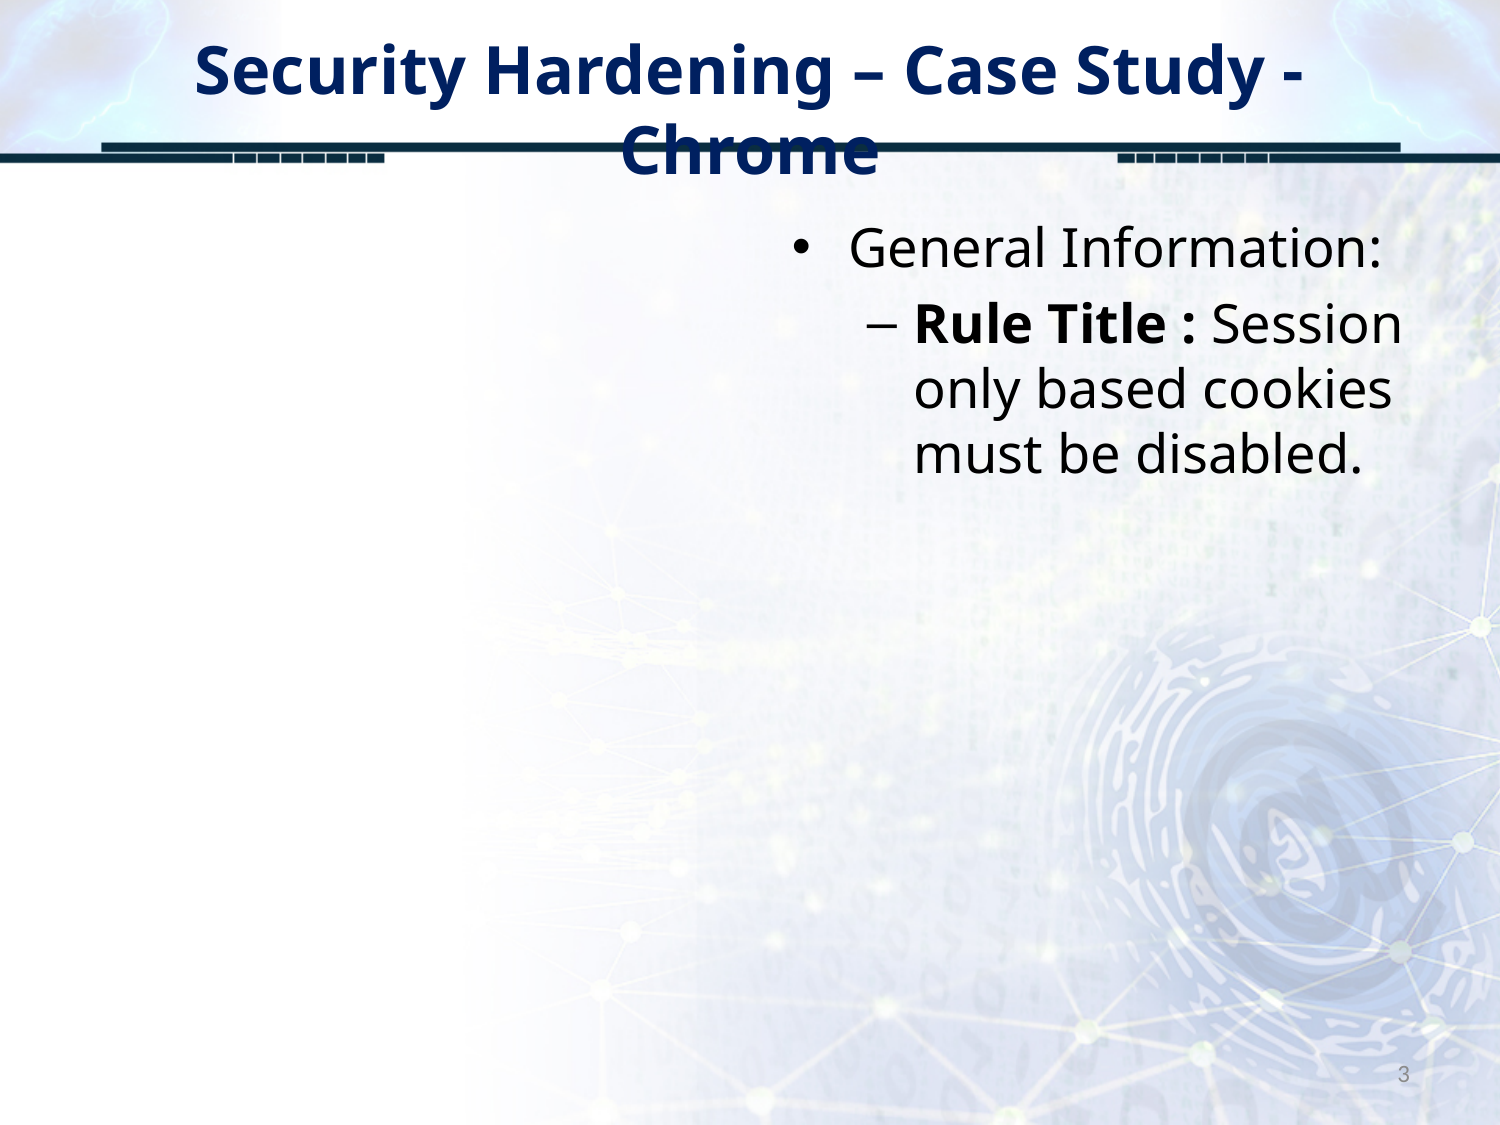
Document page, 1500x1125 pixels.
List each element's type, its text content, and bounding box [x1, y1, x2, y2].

slide_number 3 [1074, 1042, 1425, 1103]
list General Information: Rule Title : Session only based cookies must be disabled. [776, 205, 1432, 1023]
title Security Hardening – Case Study - Chrome [75, 34, 1425, 182]
picture [0, 0, 1500, 1125]
